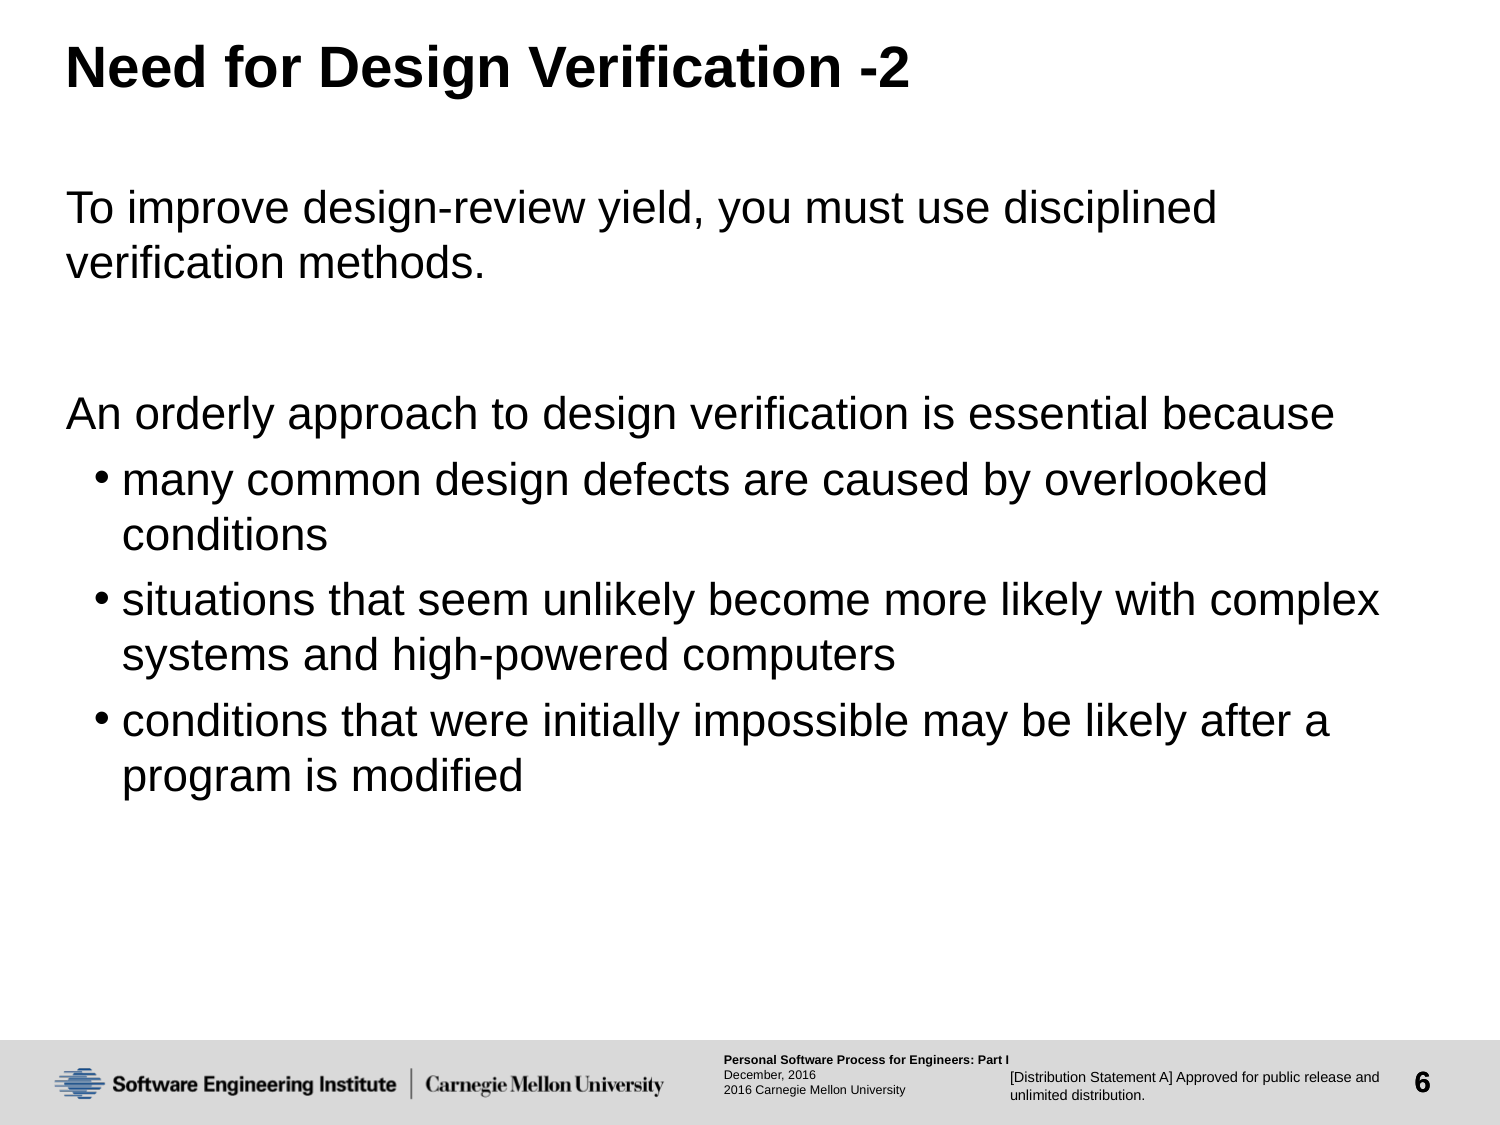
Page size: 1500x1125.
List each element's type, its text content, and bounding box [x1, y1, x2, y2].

picture [46, 1061, 673, 1104]
list To improve design-review yield, you must use disciplined verification methods. An orderly approach to design verification is essential because many common design defects are caused by overlooked conditions situations that seem unlikely become more likely with complex systems and high-powered computers conditions that were initially impossible may be likely after a program is modified [65, 177, 1431, 1000]
title Need for Design Verification -2 [65, 37, 1313, 148]
